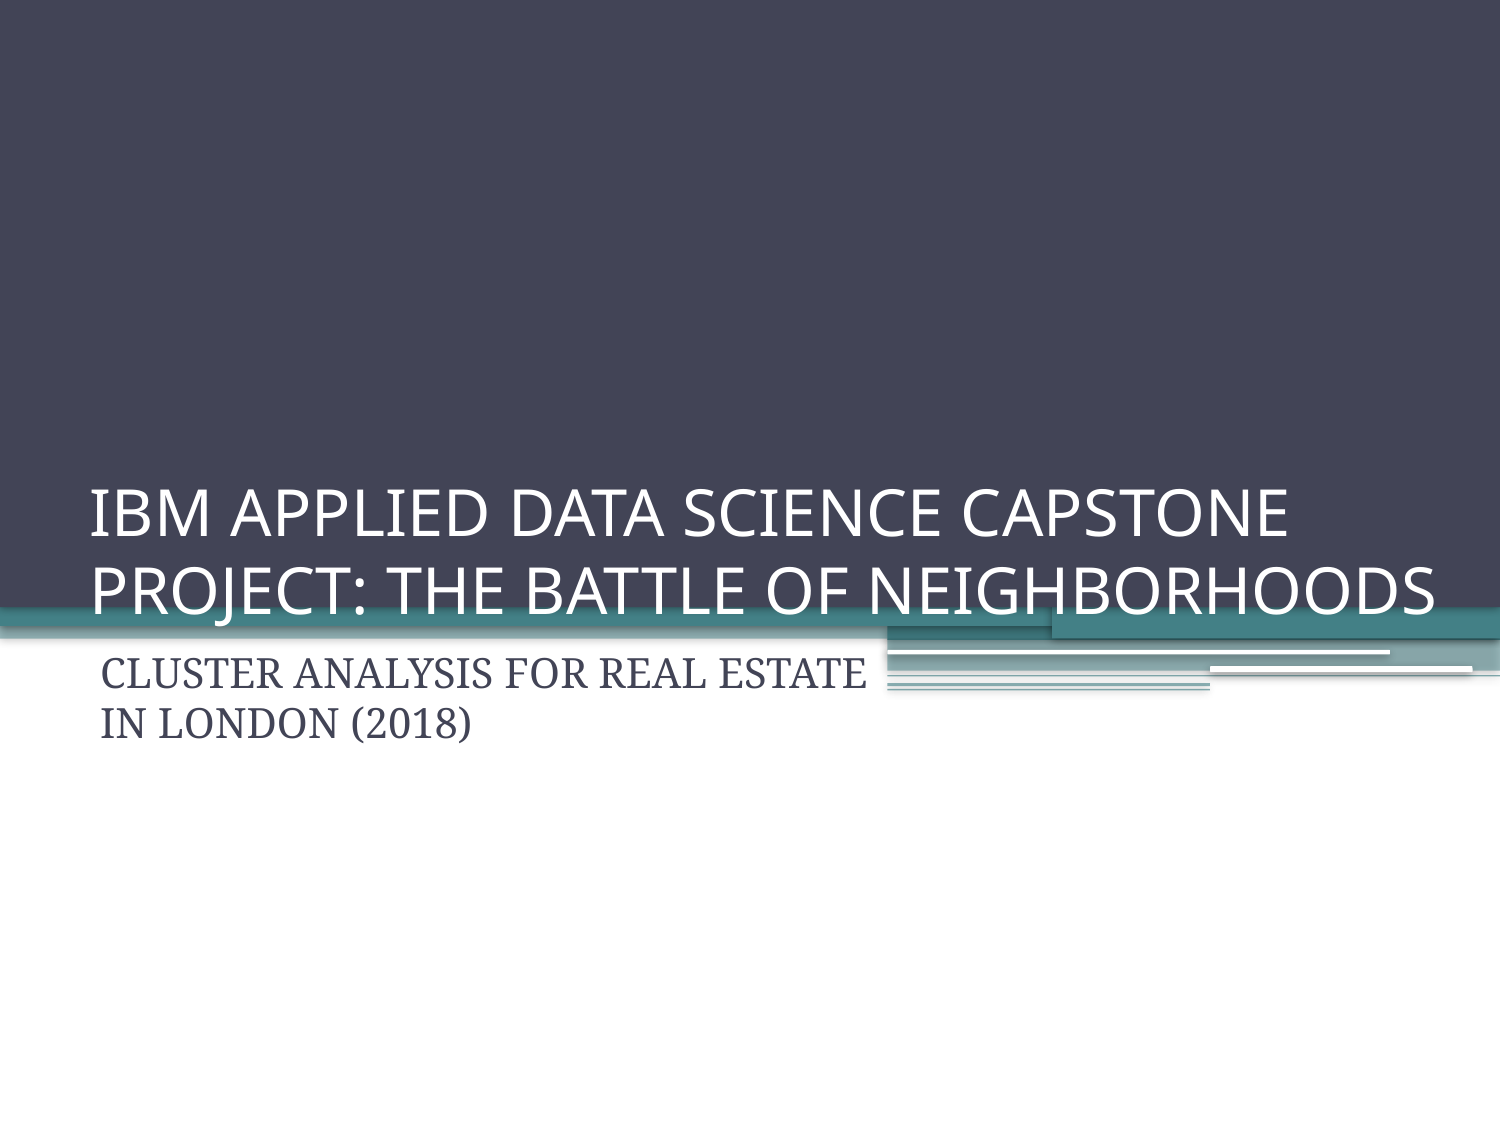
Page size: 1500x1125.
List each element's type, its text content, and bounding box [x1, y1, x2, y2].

subtitle CLUSTER ANALYSIS FOR REAL ESTATE IN LONDON (2018) [75, 639, 888, 928]
title IBM APPLIED DATA SCIENCE CAPSTONE PROJECT: THE BATTLE OF NEIGHBORHOODS [75, 394, 1463, 636]
